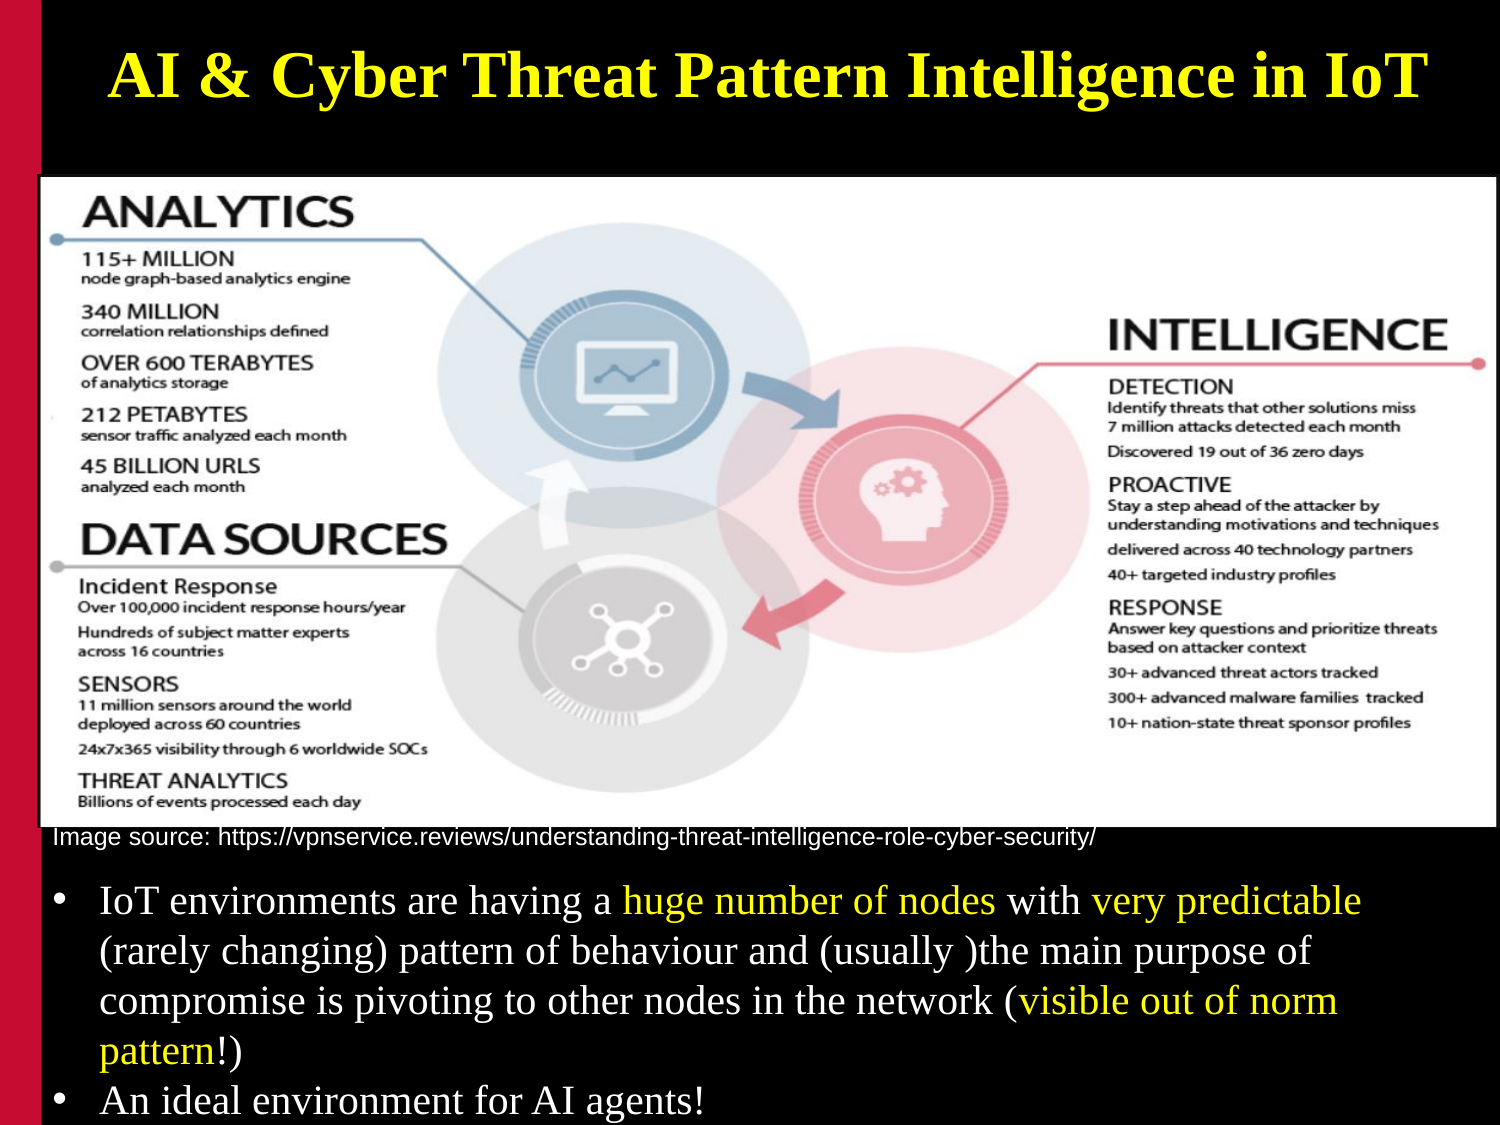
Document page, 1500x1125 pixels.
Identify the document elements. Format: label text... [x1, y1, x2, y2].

text_box IoT environments are having a huge number of nodes with very predictable (rarely changing) pattern of behaviour and (usually )the main purpose of compromise is pivoting to other nodes in the network (visible out of norm pattern!) An ideal environment for AI agents! [37, 865, 1463, 1125]
picture [37, 174, 1500, 828]
text_box AI & Cyber Threat Pattern Intelligence in IoT [37, 30, 1500, 116]
text_box Image source: https://vpnservice.reviews/understanding-threat-intelligence-role-cyber-security/ [37, 835, 1475, 858]
